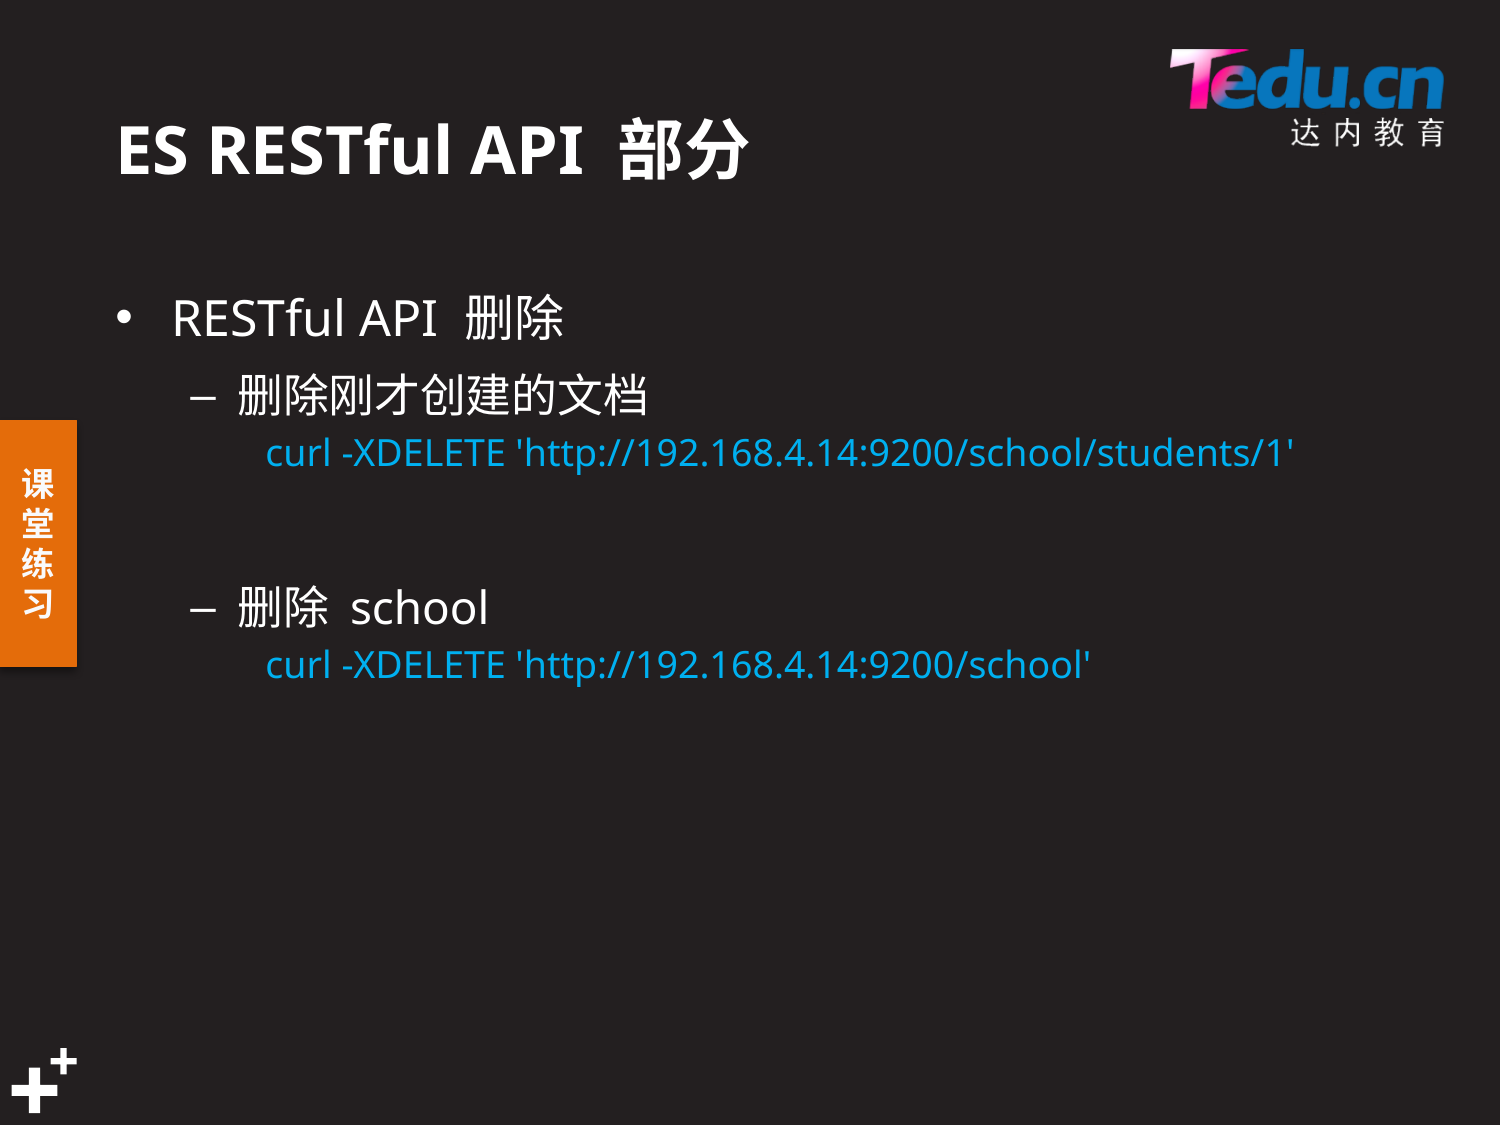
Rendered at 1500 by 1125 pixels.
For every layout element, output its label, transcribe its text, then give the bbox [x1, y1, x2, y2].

title ES RESTful API 部分 [100, 89, 1211, 207]
picture [1157, 35, 1459, 162]
list RESTful API 删除 删除刚才创建的文档 curl -XDELETE 'http://192.168.4.14:9200/school/students/1' 删除 school curl -XDELETE 'http://192.168.4.14:9200/school' [100, 267, 1349, 776]
